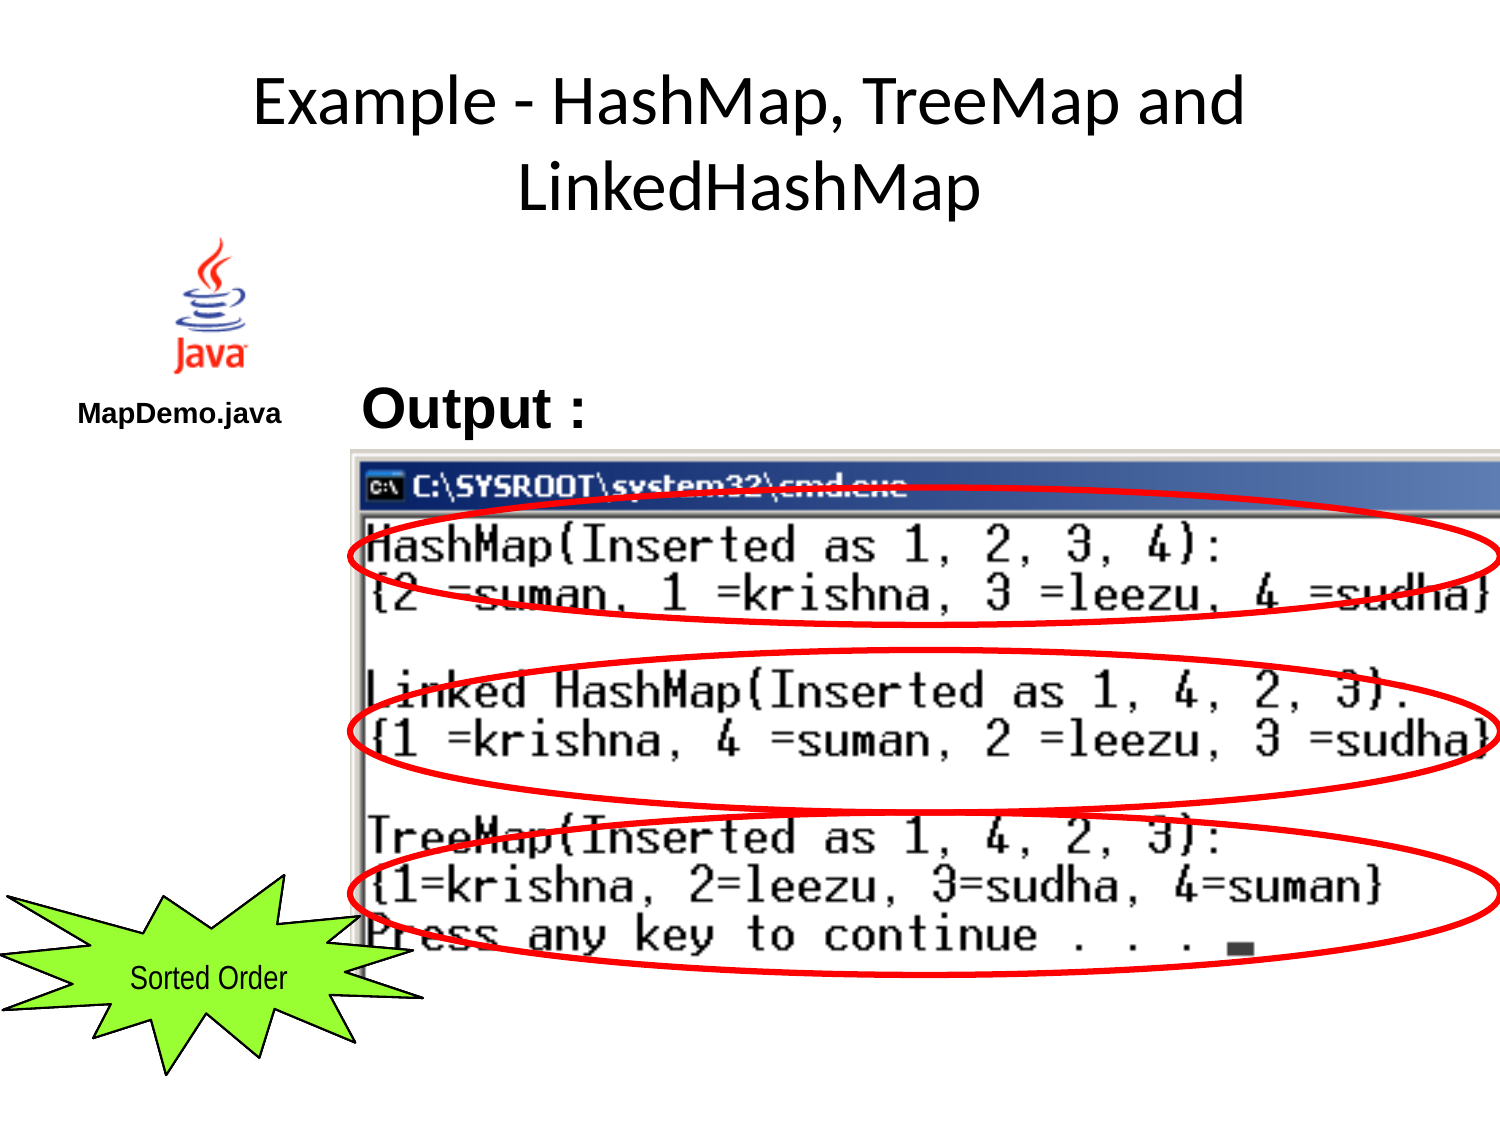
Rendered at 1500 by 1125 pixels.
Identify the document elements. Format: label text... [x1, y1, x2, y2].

text_box Sorted Order [0, 875, 356, 1076]
text_box Output : [324, 362, 625, 448]
text_box MapDemo.java [62, 387, 324, 438]
picture [349, 449, 1500, 989]
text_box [162, 237, 269, 382]
title Example - HashMap, TreeMap and LinkedHashMap [75, 45, 1425, 233]
